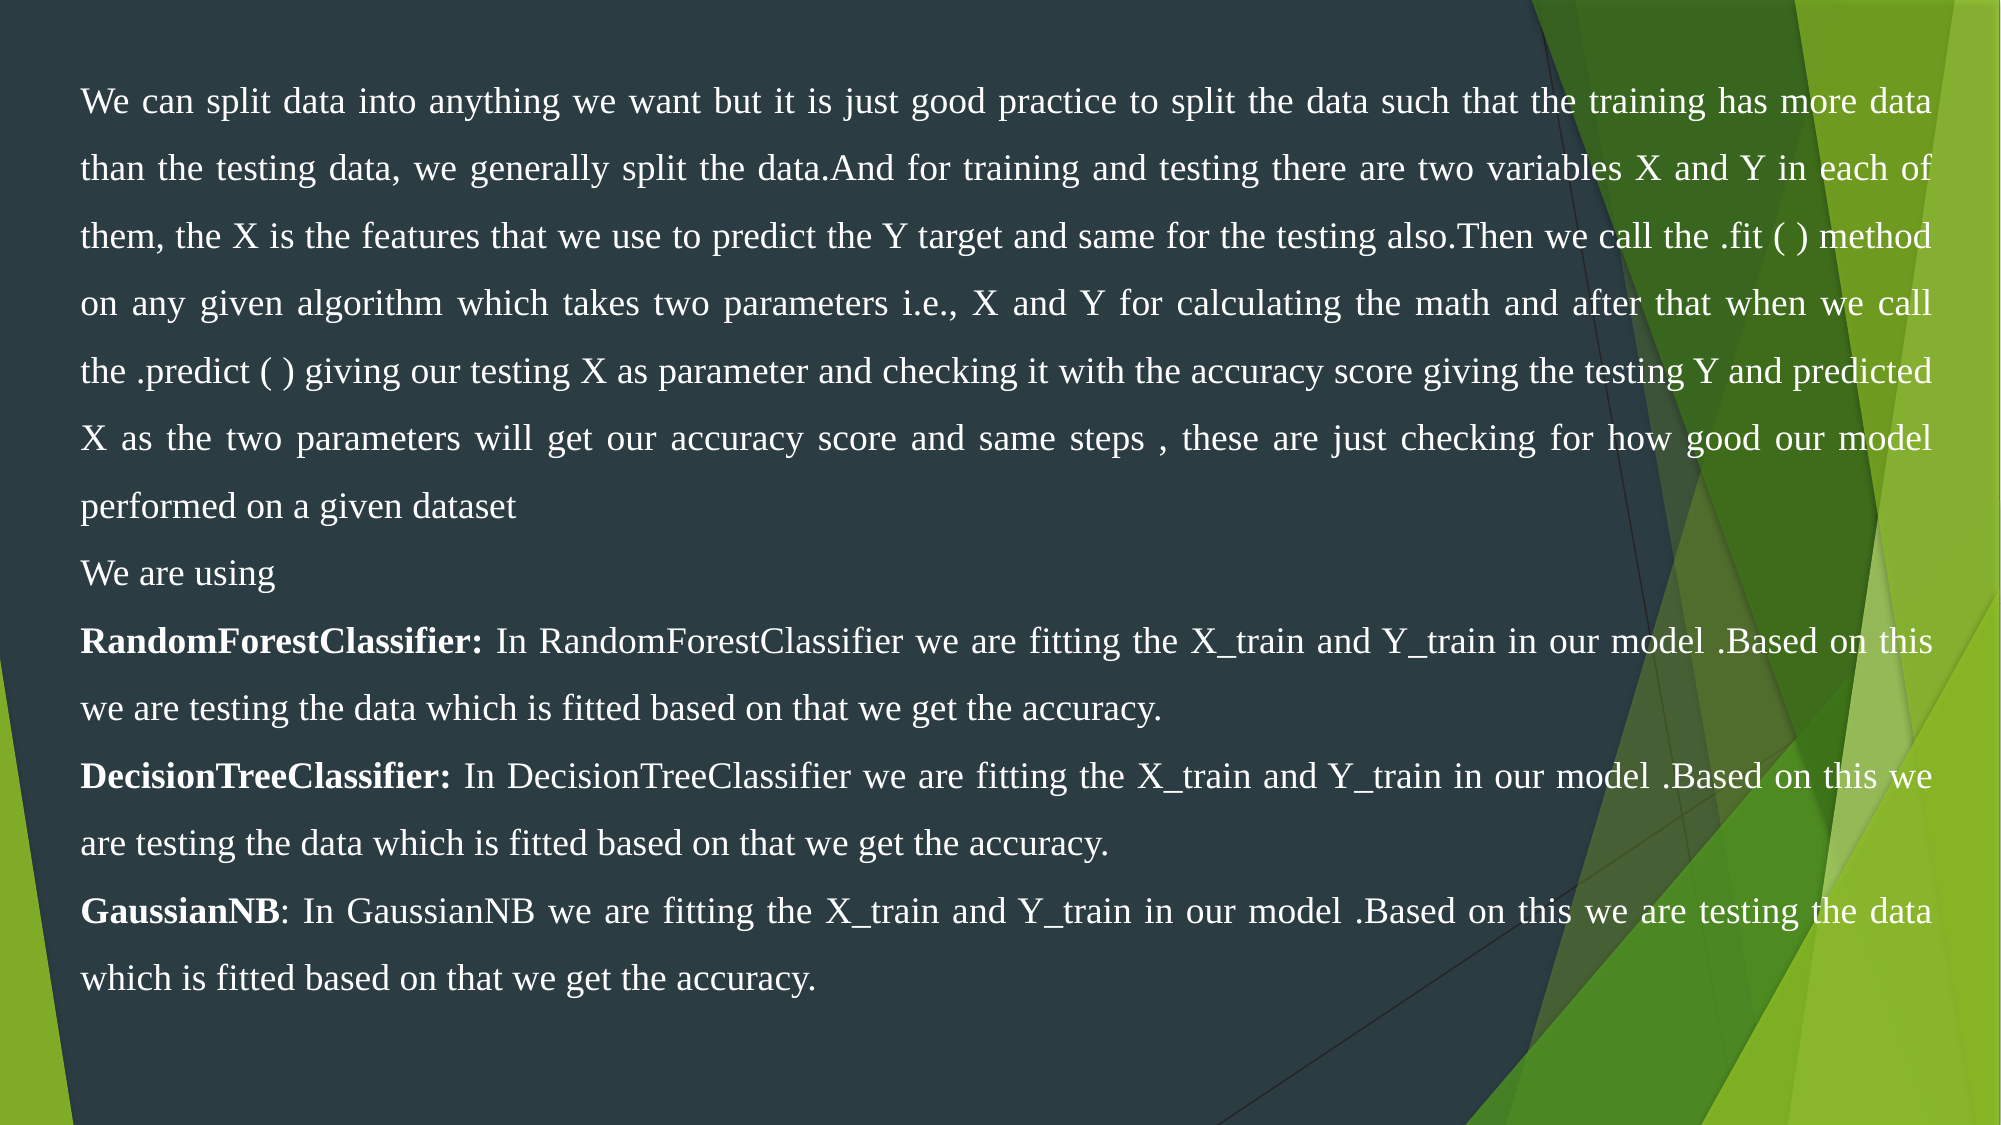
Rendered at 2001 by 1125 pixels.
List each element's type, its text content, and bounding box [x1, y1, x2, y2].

text_box We can split data into anything we want but it is just good practice to split the data such that the training has more data than the testing data, we generally split the data.And for training and testing there are two variables X and Y in each of them, the X is the features that we use to predict the Y target and same for the testing also.Then we call the .fit ( ) method on any given algorithm which takes two parameters i.e., X and Y for calculating the math and after that when we call the .predict ( ) giving our testing X as parameter and checking it with the accuracy score giving the testing Y and predicted X as the two parameters will get our accuracy score and same steps , these are just checking for how good our model performed on a given dataset We are using RandomForestClassifier: In RandomForestClassifier we are fitting the X_train and Y_train in our model .Based on this we are testing the data which is fitted based on that we get the accuracy. DecisionTreeClassifier: In DecisionTreeClassifier we are fitting the X_train and Y_train in our model .Based on this we are testing the data which is fitted based on that we get the accuracy. GaussianNB: In GaussianNB we are fitting the X_train and Y_train in our model .Based on this we are testing the data which is fitted based on that we get the accuracy. [0, 45, 1950, 1073]
